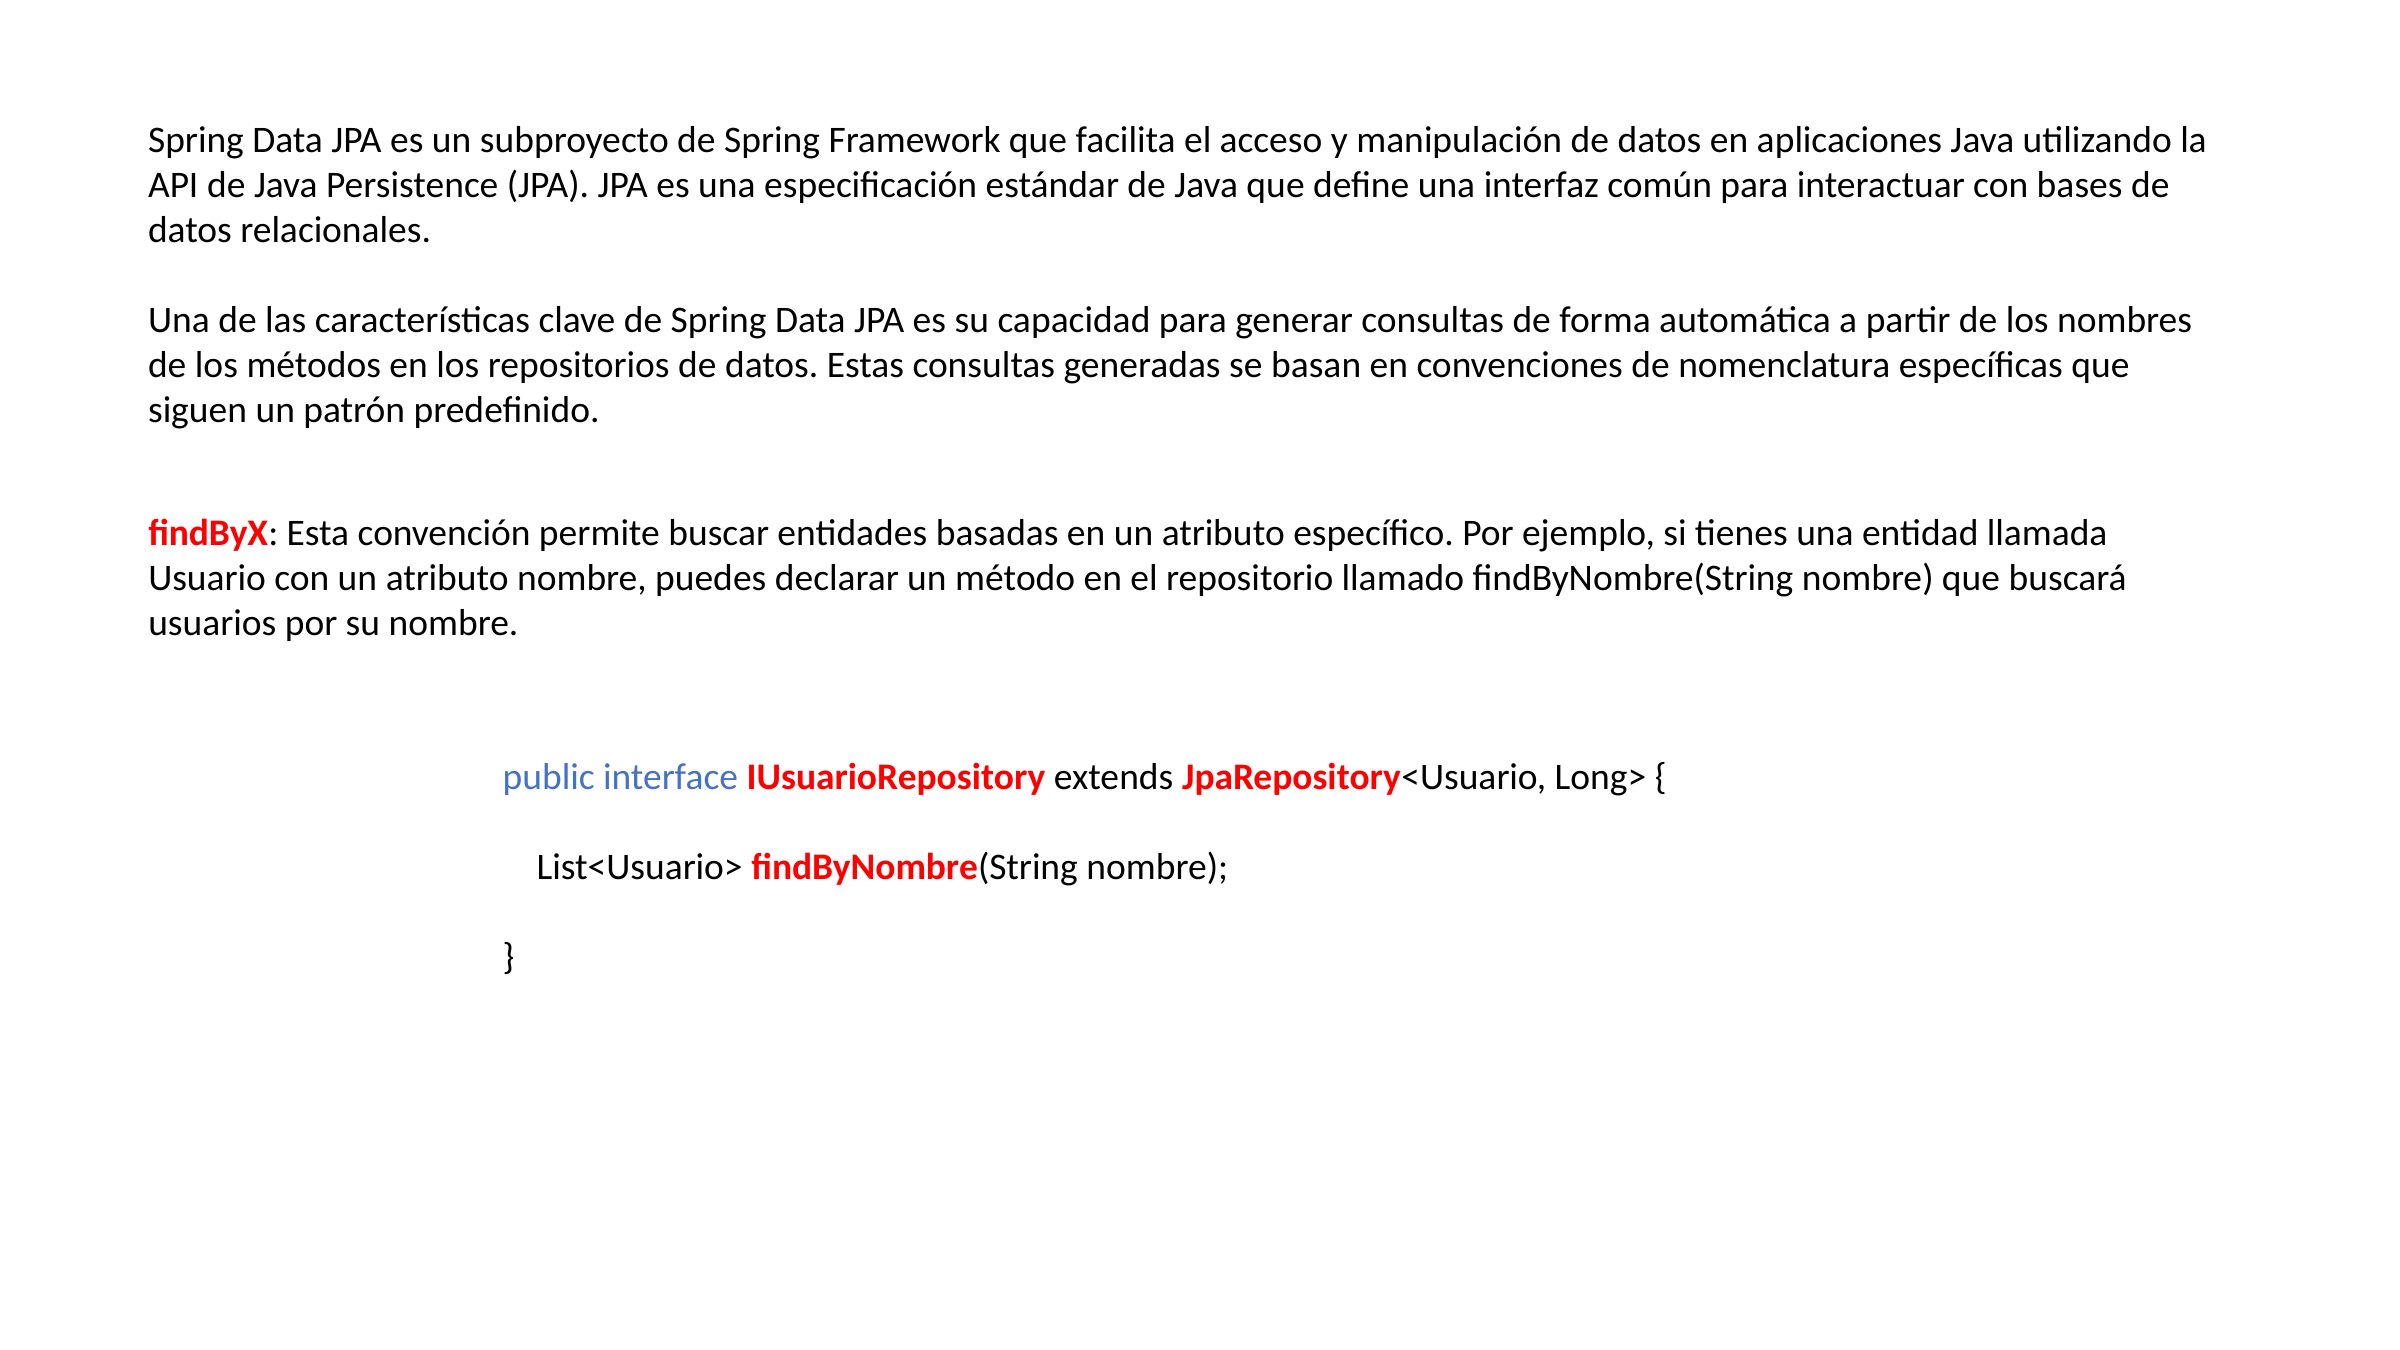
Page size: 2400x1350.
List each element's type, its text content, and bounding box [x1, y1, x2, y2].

text_box findByX: Esta convención permite buscar entidades basadas en un atributo específico. Por ejemplo, si tienes una entidad llamada Usuario con un atributo nombre, puedes declarar un método en el repositorio llamado findByNombre(String nombre) que buscará usuarios por su nombre. [133, 500, 2211, 651]
text_box public interface IUsuarioRepository extends JpaRepository<Usuario, Long> { List<Usuario> findByNombre(String nombre); } [487, 744, 1962, 985]
text_box Spring Data JPA es un subproyecto de Spring Framework que facilita el acceso y manipulación de datos en aplicaciones Java utilizando la API de Java Persistence (JPA). JPA es una especificación estándar de Java que define una interfaz común para interactuar con bases de datos relacionales. Una de las características clave de Spring Data JPA es su capacidad para generar consultas de forma automática a partir de los nombres de los métodos en los repositorios de datos. Estas consultas generadas se basan en convenciones de nomenclatura específicas que siguen un patrón predefinido. [133, 107, 2229, 437]
